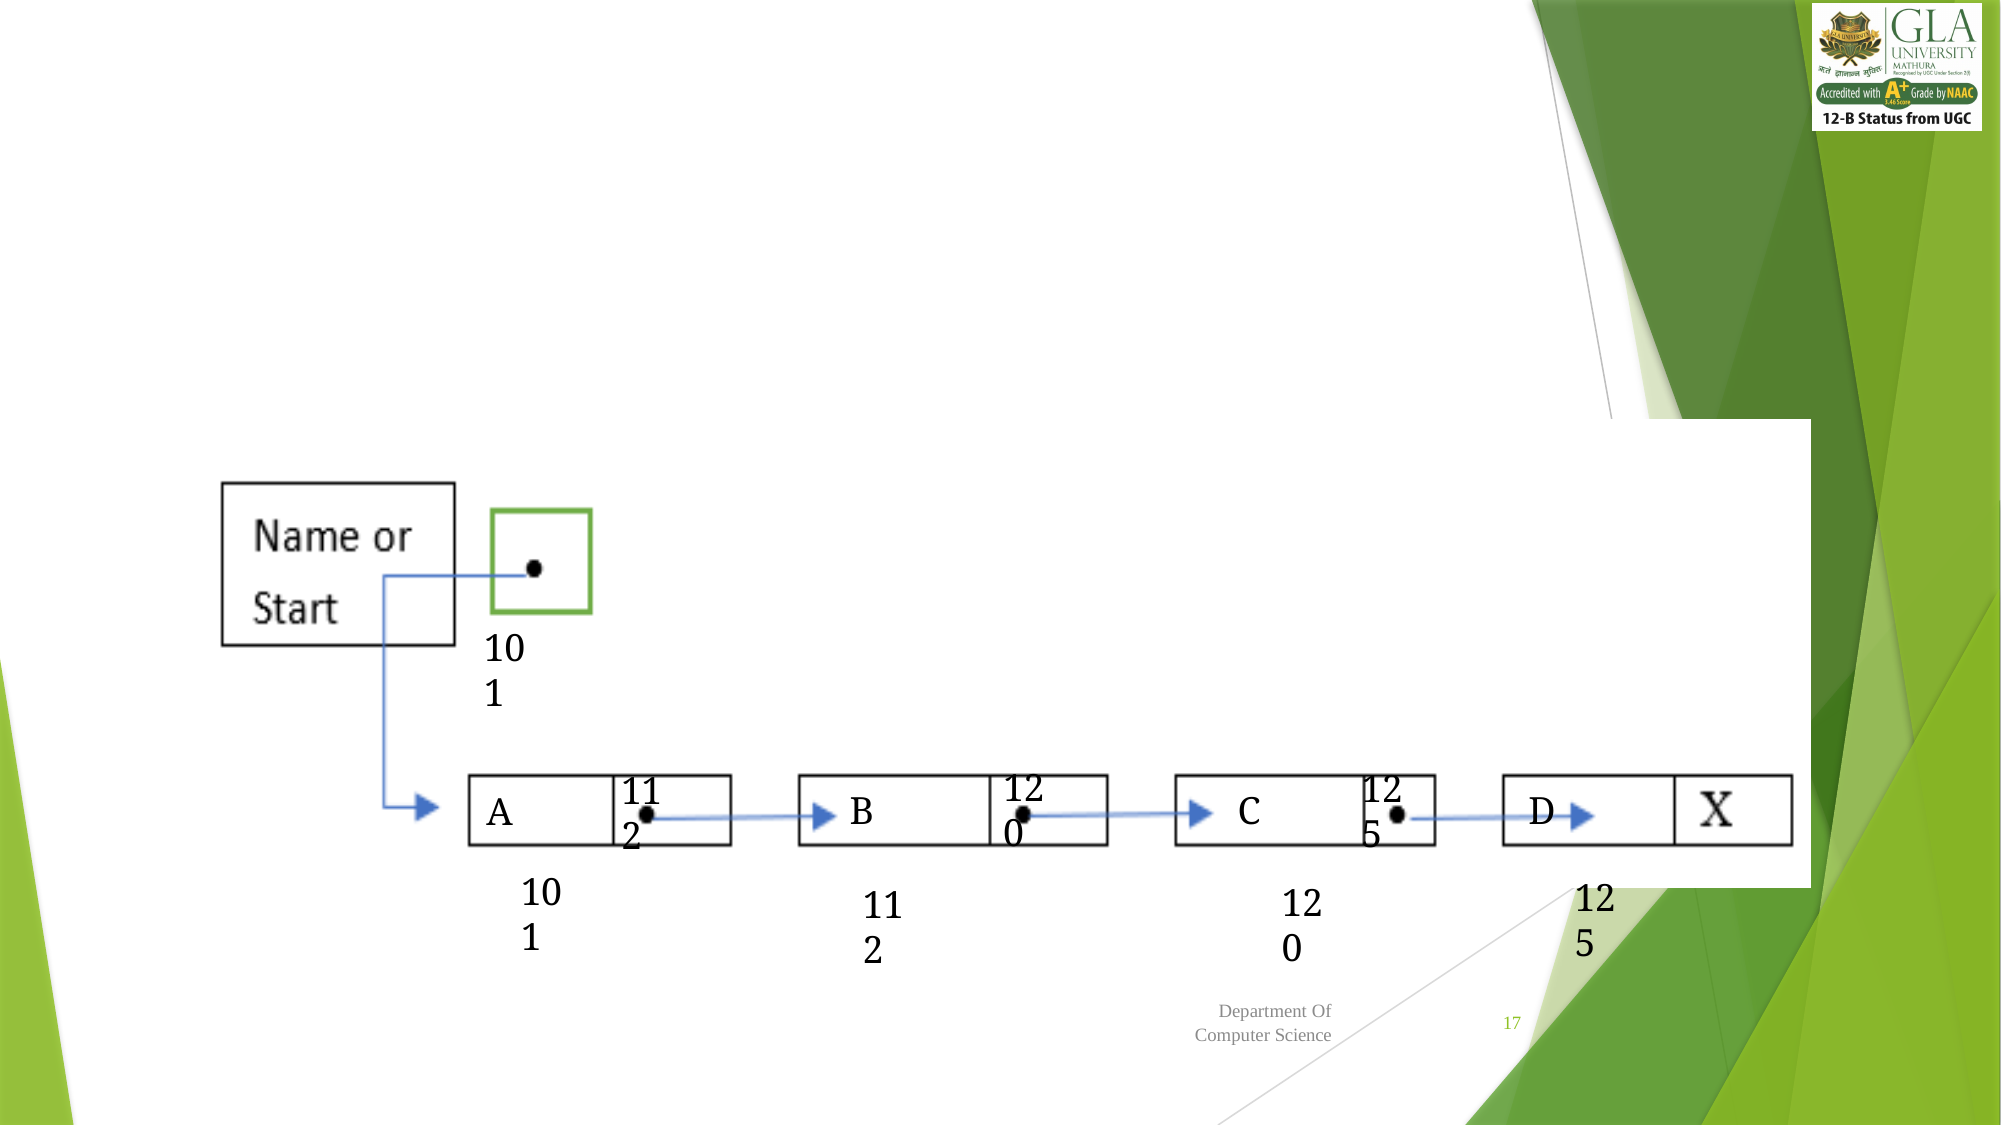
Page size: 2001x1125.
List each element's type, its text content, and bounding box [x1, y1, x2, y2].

slide_number 17 [1409, 899, 1522, 1125]
text_box 125 [1572, 899, 1630, 964]
text_box 120 [1279, 899, 1337, 969]
picture [1812, 3, 1982, 131]
text_box 101 [518, 899, 576, 958]
slide_number Department Of Computer Science [1181, 899, 1332, 1125]
picture [211, 418, 1811, 889]
text_box 112 [860, 899, 918, 971]
